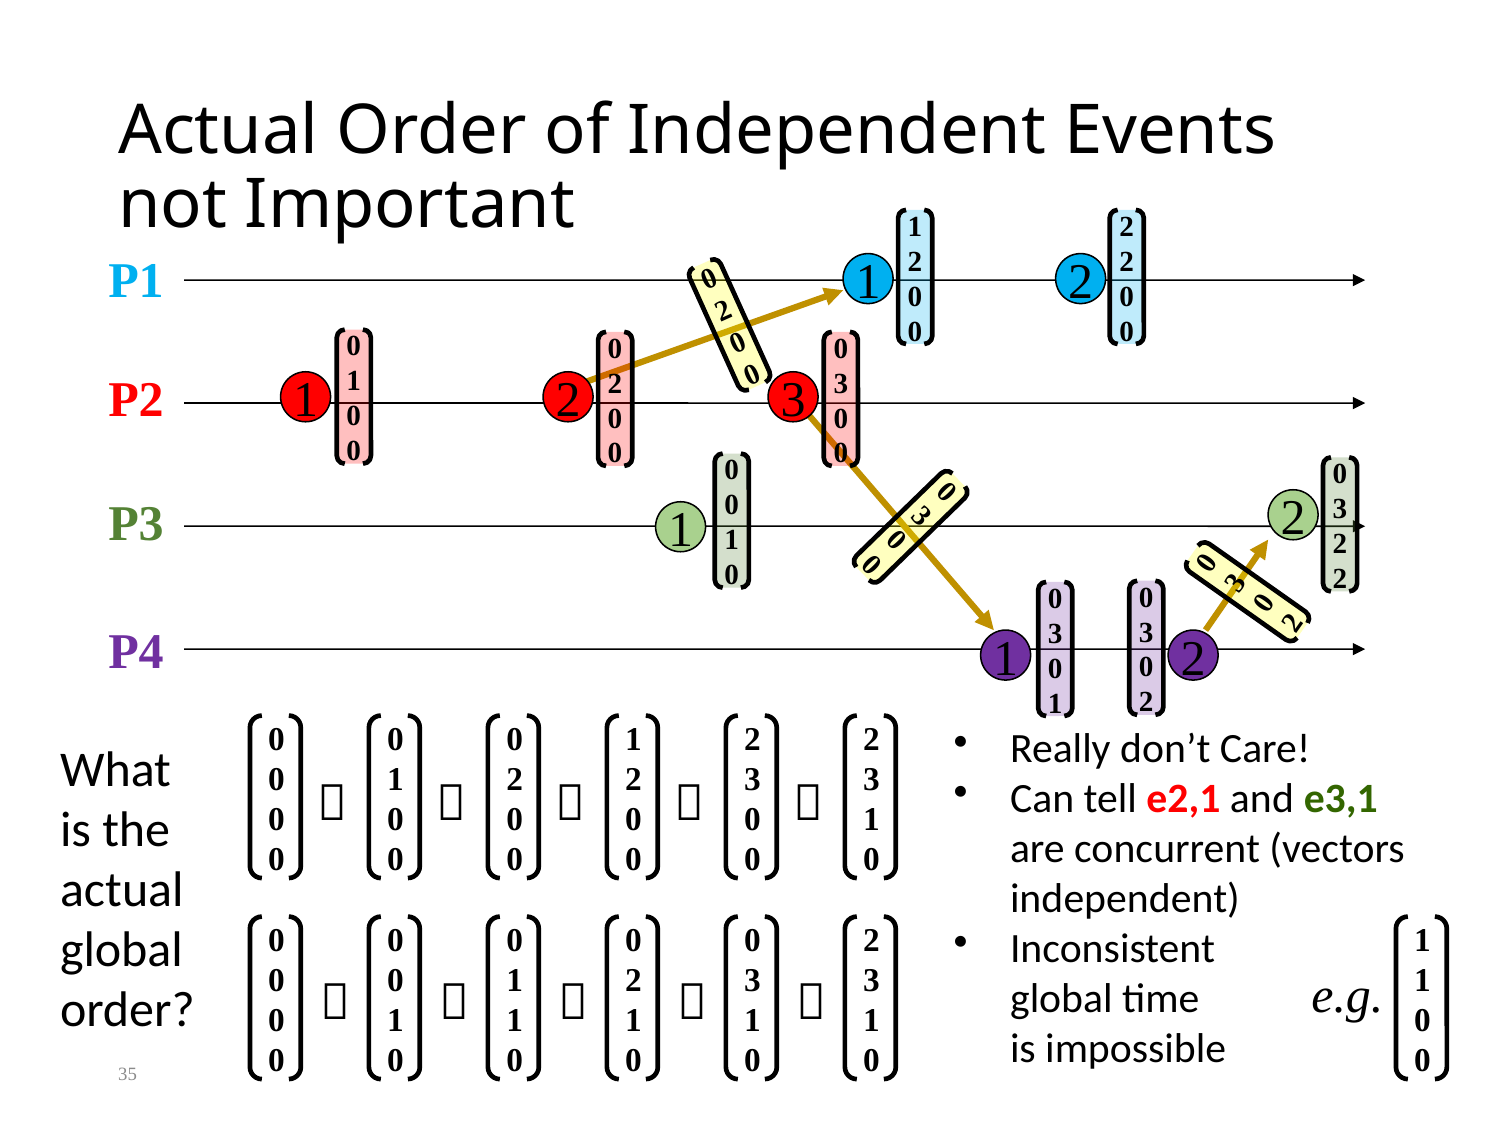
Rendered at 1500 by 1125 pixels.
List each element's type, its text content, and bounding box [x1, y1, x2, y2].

text_box 2 3 1 0 [844, 916, 896, 1080]
text_box 0 0 0 0 [249, 717, 301, 879]
text_box 1 1 0 0 [1395, 916, 1447, 1080]
text_box  [424, 962, 485, 1038]
text_box  [659, 763, 720, 838]
text_box Really don’t Care! Can tell e2,1 and e3,1 are concurrent (vectors independent) Inconsistent global time is impossible [938, 713, 1447, 1125]
text_box 0 2 0 0 [487, 717, 539, 879]
text_box  [303, 763, 363, 838]
text_box 0 1 0 0 [368, 717, 420, 879]
text_box 2 3 1 0 [844, 717, 896, 879]
text_box  [540, 763, 601, 838]
text_box  [781, 962, 842, 1038]
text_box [93, 209, 1366, 717]
text_box 0 3 1 0 [725, 916, 777, 1080]
text_box 0 0 0 0 [249, 916, 301, 1080]
text_box e.g. [1296, 954, 1399, 1030]
text_box  [306, 962, 366, 1038]
text_box 1 2 0 0 [606, 717, 658, 879]
text_box  [662, 962, 723, 1038]
text_box What is the actual global order? [45, 728, 210, 1044]
text_box 0 1 1 0 [487, 916, 539, 1080]
text_box  [421, 763, 482, 838]
text_box  [778, 763, 839, 838]
text_box 0 2 1 0 [606, 916, 658, 1080]
title Actual Order of Independent Events not Important [103, 59, 1397, 278]
text_box 0 0 1 0 [368, 916, 420, 1080]
slide_number 35 [103, 1042, 441, 1103]
text_box 2 3 0 0 [725, 717, 777, 879]
text_box  [543, 962, 604, 1038]
